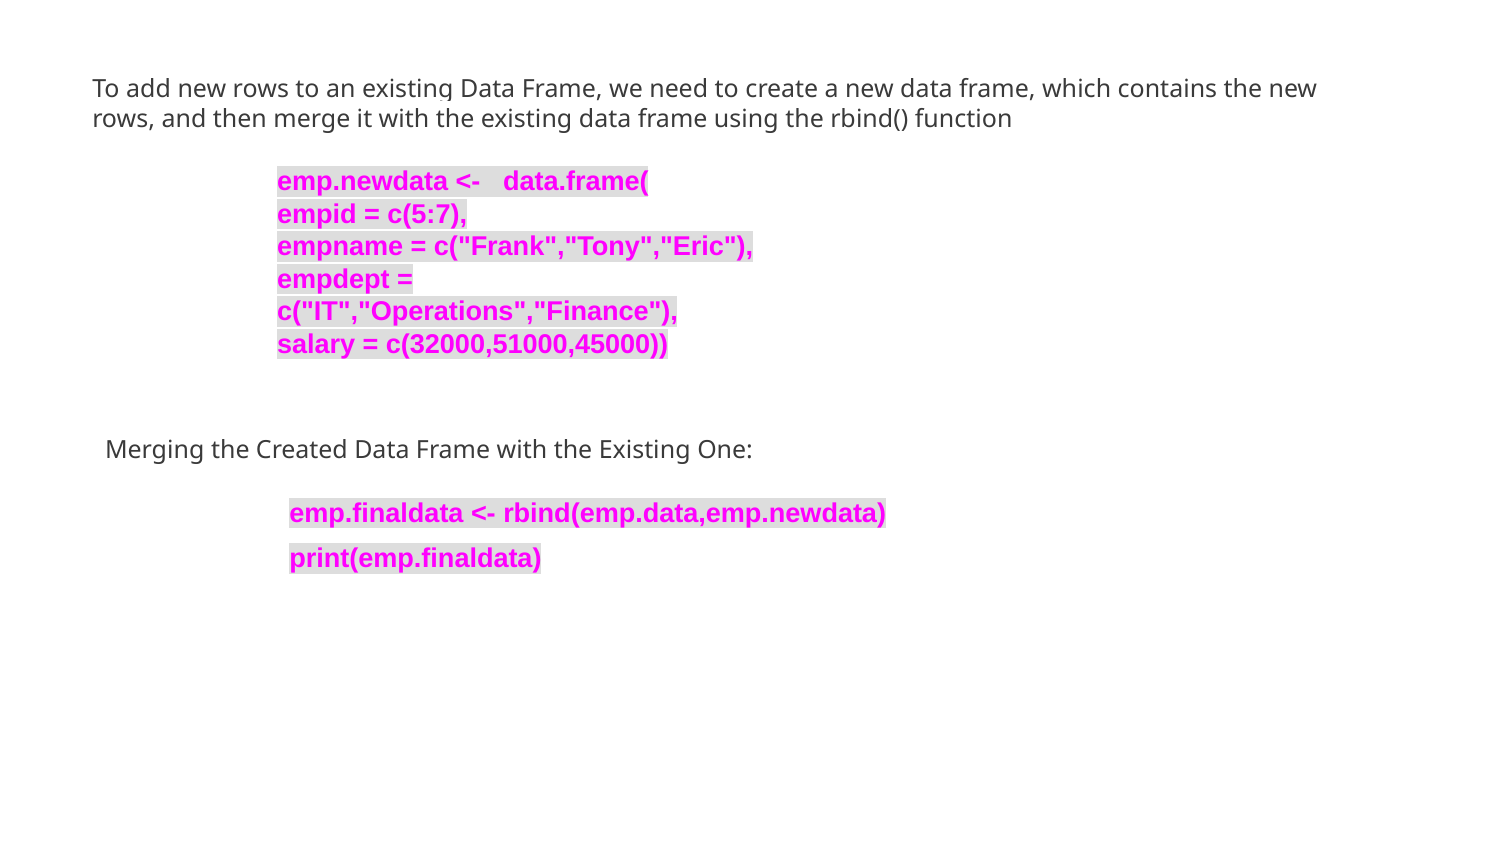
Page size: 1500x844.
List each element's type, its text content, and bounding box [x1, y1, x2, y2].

text_box To add new rows to an existing Data Frame, we need to create a new data frame, which contains the new rows, and then merge it with the existing data frame using the rbind() function [77, 57, 1398, 148]
text_box emp.finaldata <- rbind(emp.data,emp.newdata) print(emp.finaldata) [274, 479, 962, 588]
text_box Merging the Created Data Frame with the Existing One: [89, 418, 962, 479]
text_box emp.newdata <- data.frame( empid = c(5:7), empname = c("Frank","Tony","Eric"), empdept = c("IT","Operations","Finance"), salary = c(32000,51000,45000)) [262, 148, 805, 374]
